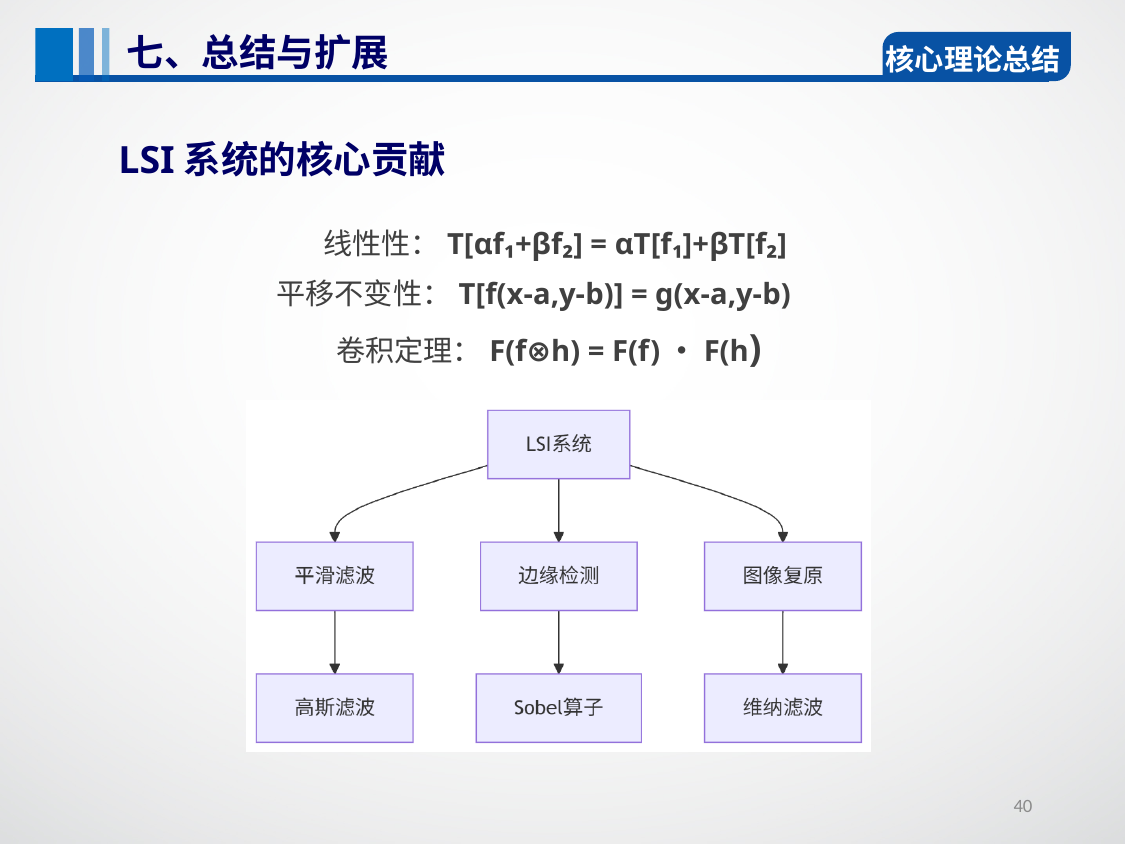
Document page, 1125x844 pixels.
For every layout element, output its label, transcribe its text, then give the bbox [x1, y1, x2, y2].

text_box 平移不变性：T[f(x-a,y-b)] = g(x-a,y-b) [261, 267, 856, 318]
picture [0, 0, 1125, 844]
text_box LSI系统的核心贡献 [118, 102, 1048, 181]
text_box 卷积定理：F(f⊗h) = F(f)・F(h) [321, 316, 779, 377]
text_box 核心理论总结 [870, 34, 1113, 119]
text_box 线性性：T[αf₁+βf₂] = αT[f₁]+βT[f₂] [308, 217, 810, 268]
text_box 七、总结与扩展 [111, 21, 404, 127]
slide_number 40 [794, 782, 1048, 827]
